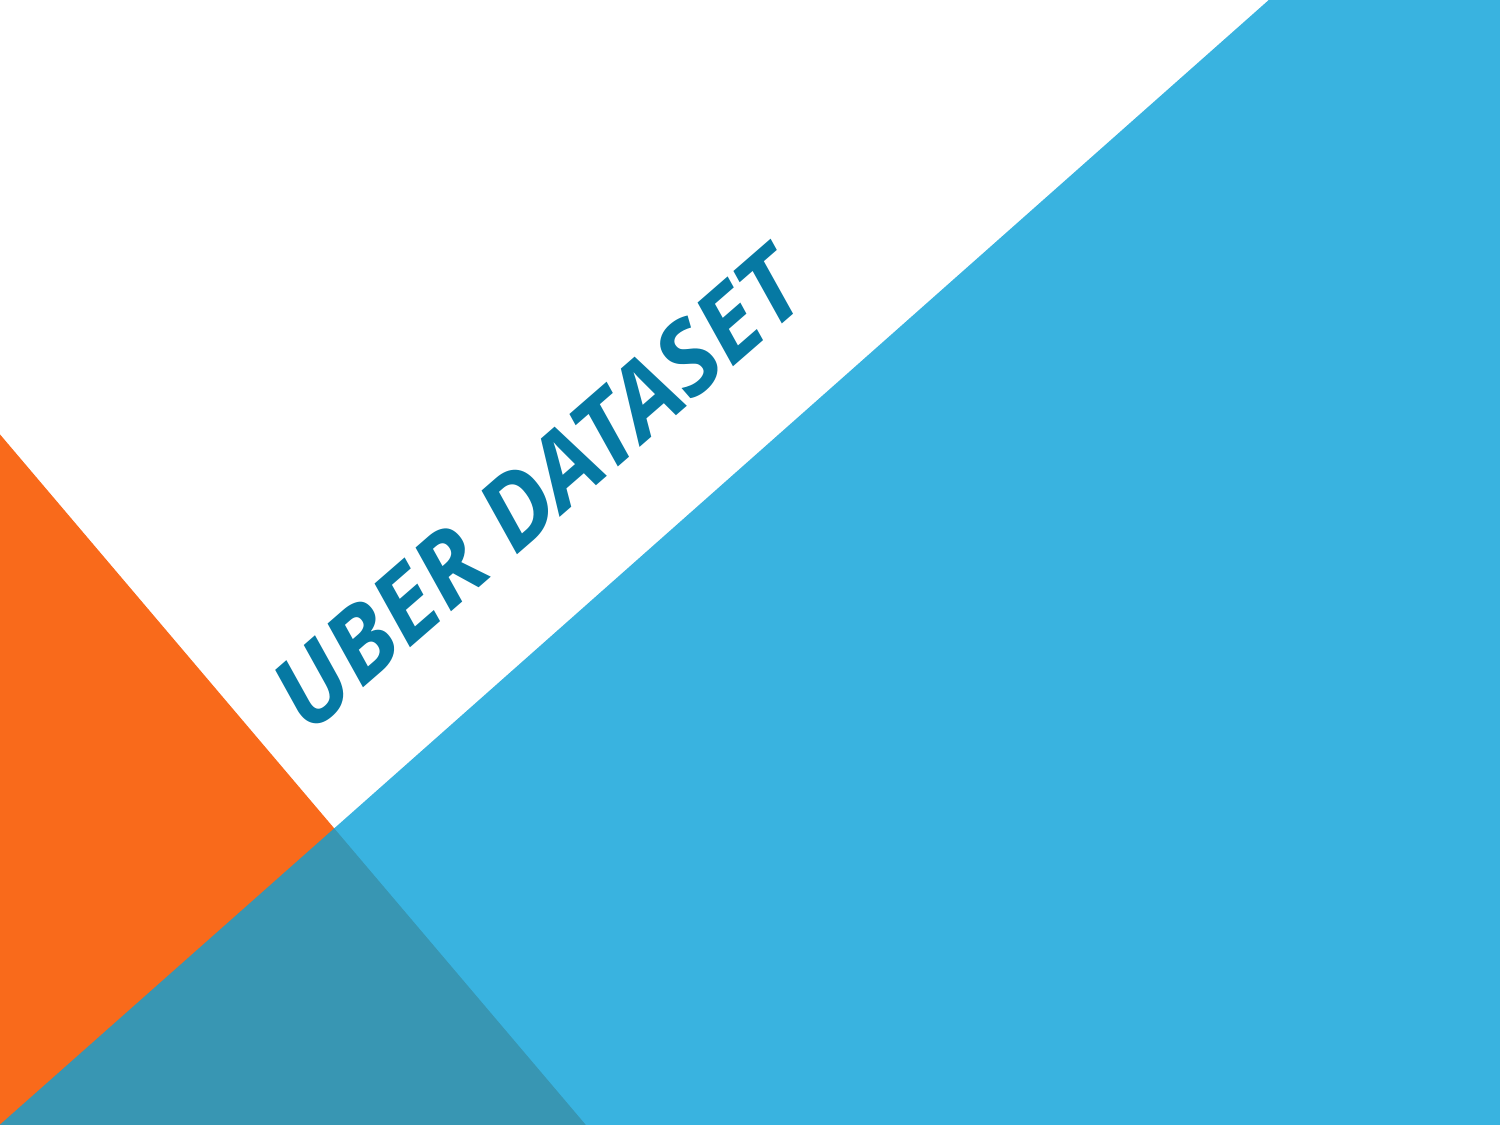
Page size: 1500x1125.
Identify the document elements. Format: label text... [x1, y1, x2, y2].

title Uber dataset [182, 4, 1012, 762]
